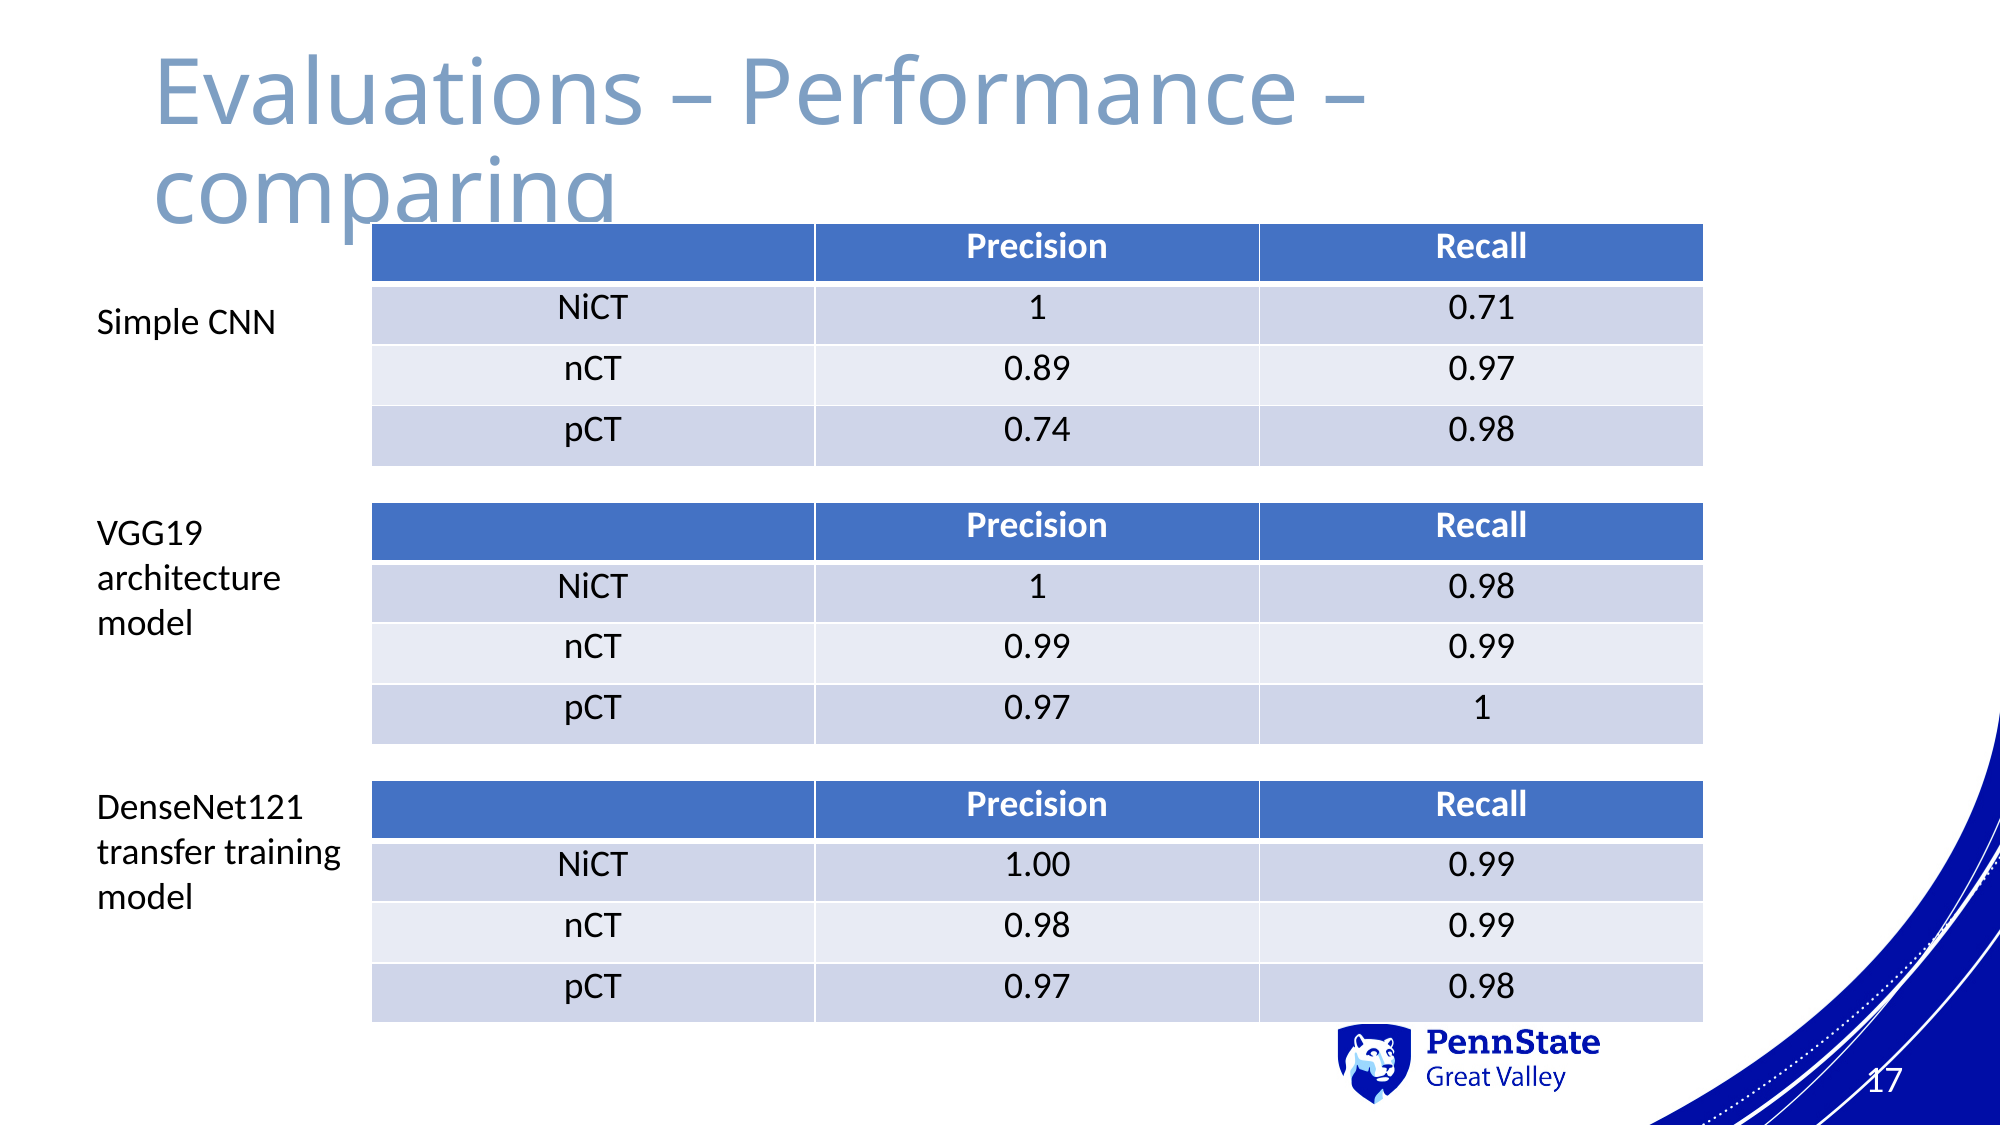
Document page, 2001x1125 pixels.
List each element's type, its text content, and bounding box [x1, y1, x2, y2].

table_cell 0.99 [1260, 903, 1703, 962]
picture [0, 0, 2000, 1125]
table_cell 0.98 [1260, 406, 1703, 466]
table_header Recall [1260, 503, 1703, 560]
table_cell 0.99 [1260, 624, 1703, 683]
text_box VGG19 architecture model [82, 500, 371, 650]
table_header Recall [1260, 224, 1703, 281]
table_cell 0.74 [816, 406, 1259, 466]
title Evaluations – Performance – comparing [137, 59, 1863, 229]
table_cell 0.97 [816, 685, 1259, 744]
table_cell NiCT [372, 844, 814, 901]
table_header [372, 224, 814, 281]
text_box Simple CNN [82, 289, 370, 350]
table_cell 0.98 [816, 903, 1259, 962]
table_cell 0.99 [816, 624, 1259, 683]
table_cell 0.71 [1260, 287, 1703, 344]
table_cell nCT [372, 903, 814, 962]
table_cell 0.97 [816, 964, 1259, 1022]
table_cell 0.98 [1260, 565, 1703, 622]
table_cell 1.00 [816, 844, 1259, 901]
table_cell nCT [372, 624, 814, 683]
table_cell pCT [372, 406, 814, 466]
table_cell 1 [1260, 685, 1703, 744]
table_header [372, 503, 814, 560]
table_header [372, 781, 814, 838]
table_header Precision [816, 781, 1259, 838]
table_cell NiCT [372, 565, 814, 622]
table_cell 0.89 [816, 346, 1259, 405]
table_cell NiCT [372, 287, 814, 344]
table_cell nCT [372, 346, 814, 405]
table_header Precision [816, 224, 1259, 281]
table_cell 0.98 [1260, 964, 1703, 1022]
table_cell 1 [816, 287, 1259, 344]
text_box DenseNet121 transfer training model [82, 774, 388, 925]
table_cell 1 [816, 565, 1259, 622]
table_cell 0.99 [1260, 844, 1703, 901]
table_header Precision [816, 503, 1259, 560]
table_cell 0.97 [1260, 346, 1703, 405]
table_cell pCT [372, 685, 814, 744]
table_header Recall [1260, 781, 1703, 838]
table_cell pCT [372, 964, 814, 1022]
